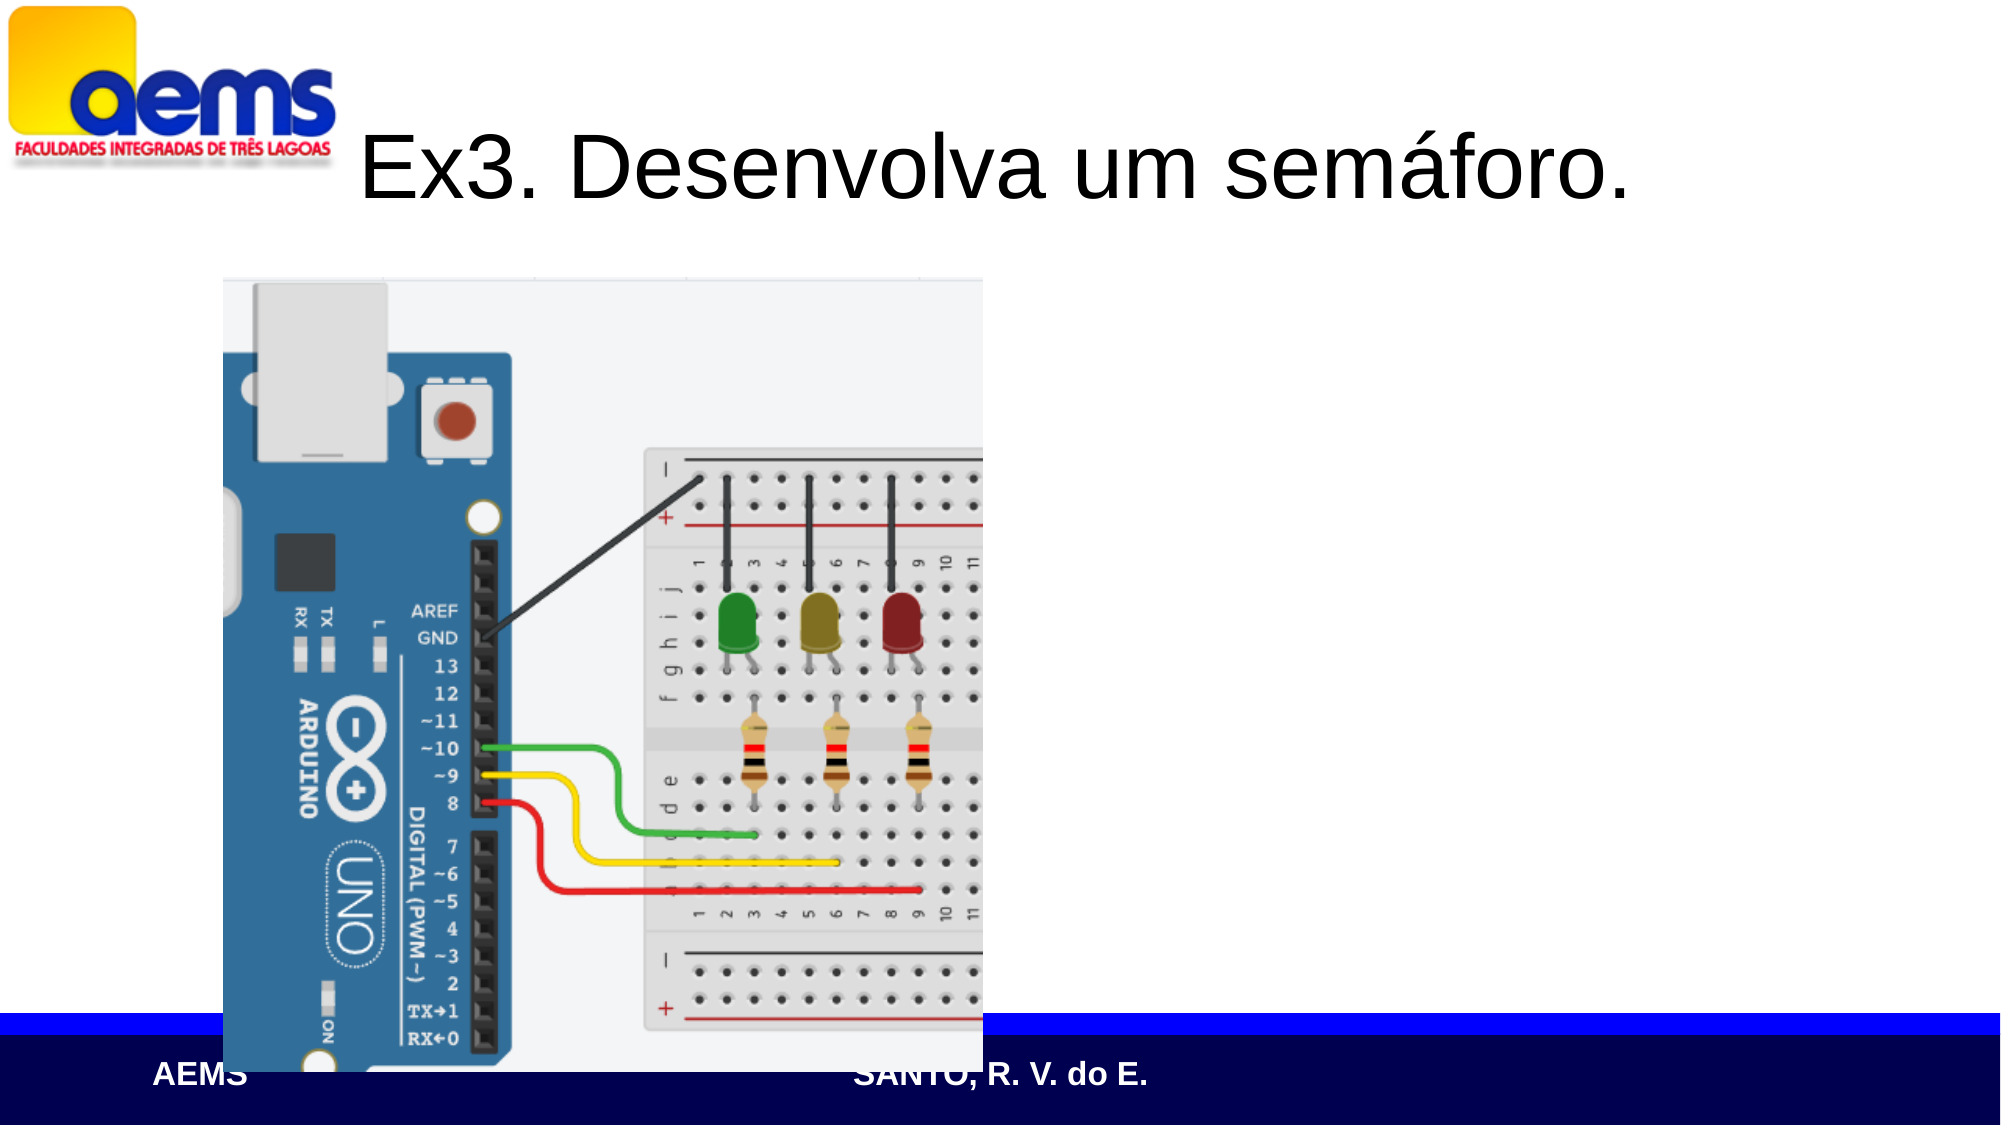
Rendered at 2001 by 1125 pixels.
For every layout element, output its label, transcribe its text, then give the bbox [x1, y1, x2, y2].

picture [222, 277, 983, 1072]
title Ex3. Desenvolva um semáforo. [343, 59, 1863, 278]
picture [0, 0, 344, 179]
